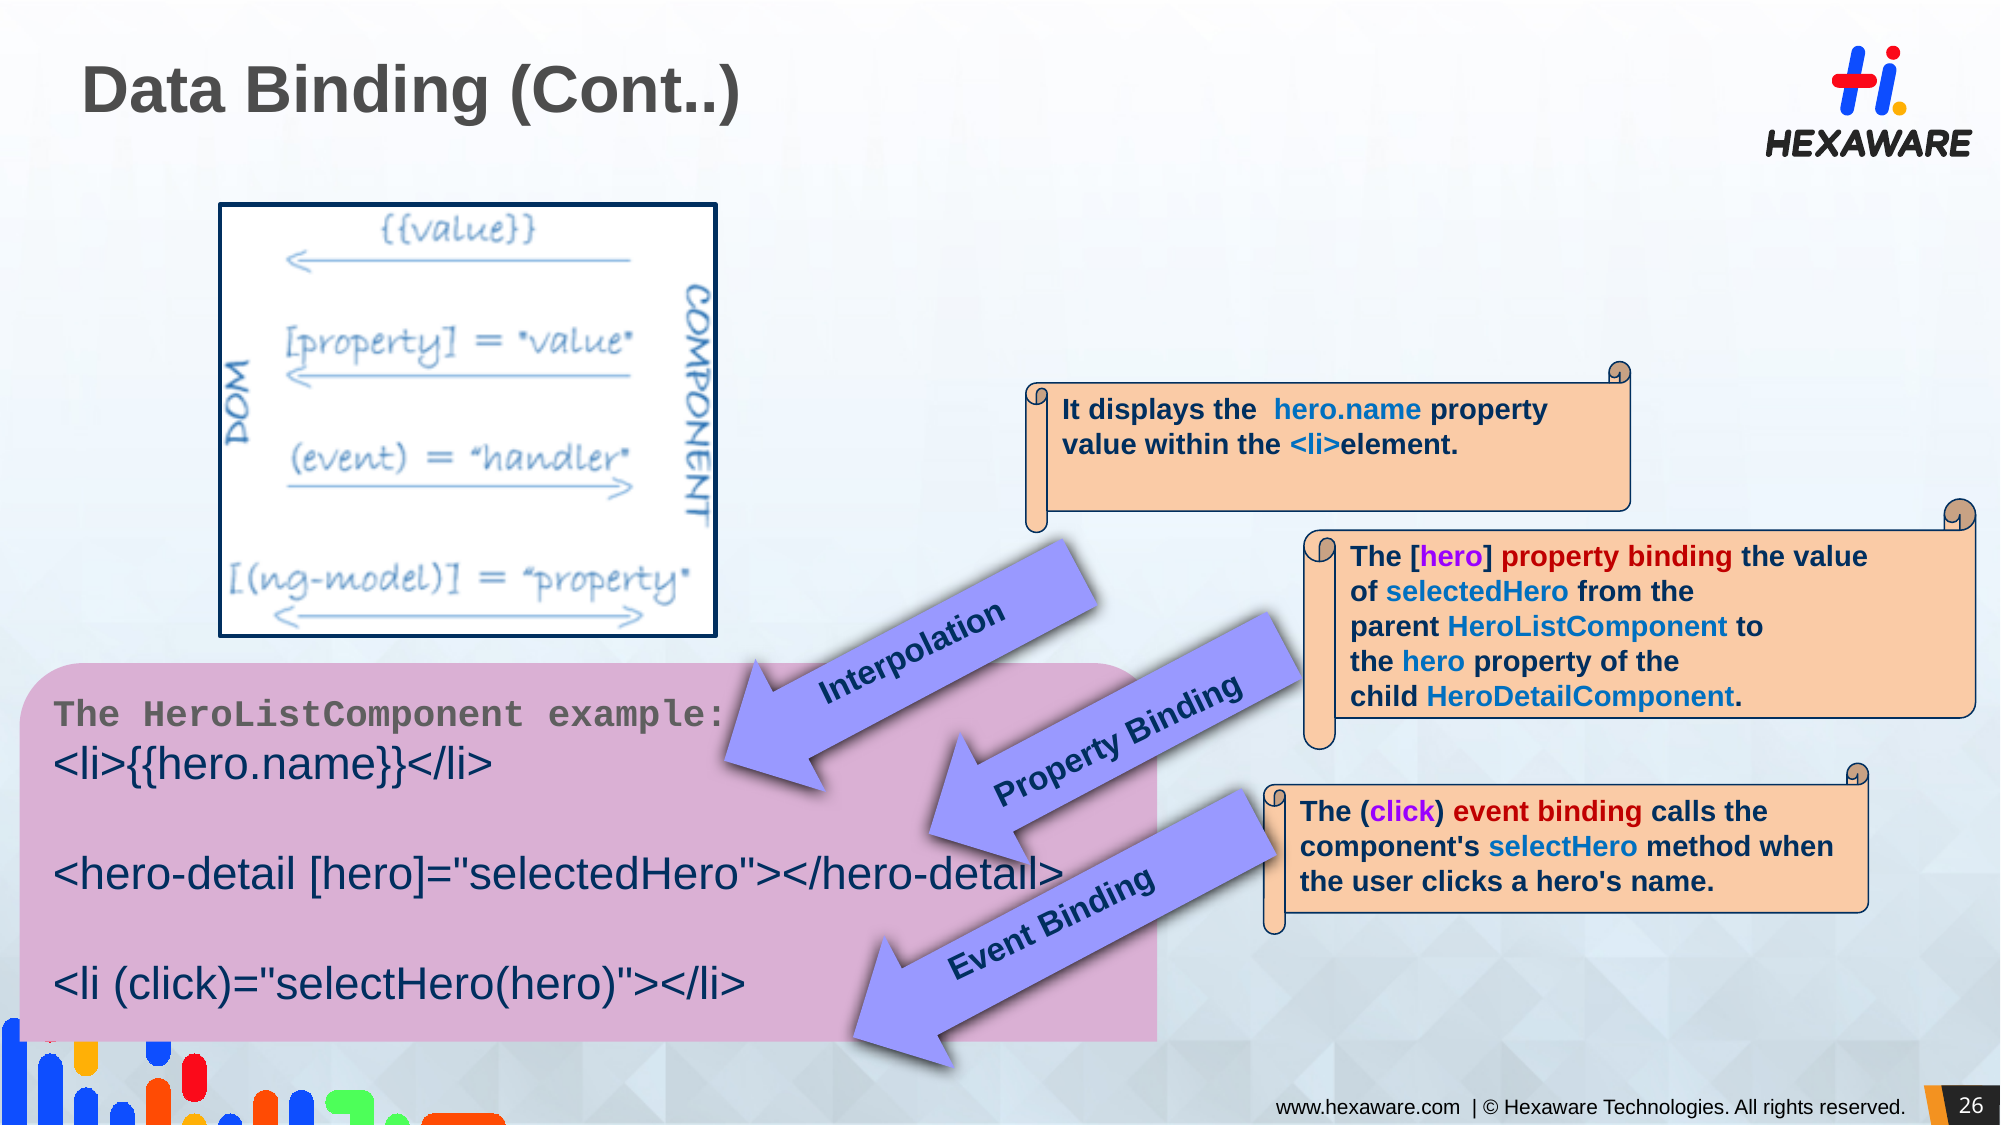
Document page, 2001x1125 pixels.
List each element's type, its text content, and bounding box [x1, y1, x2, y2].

text_box [724, 538, 1098, 792]
text_box Interpolation [795, 564, 1048, 725]
text_box Event Binding [924, 810, 1240, 1001]
text_box [928, 611, 1282, 865]
title Data Binding (Cont..) [70, 35, 1521, 136]
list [222, 206, 714, 634]
text_box The [hero] property binding the value of selectedHero from the parent HeroListComponent to the hero property of the child HeroDetailComponent. [1303, 498, 1976, 750]
text_box The (click) event binding calls the component's selectHero method when the user clicks a hero's name. [1263, 763, 1869, 935]
text_box It displays the hero.name property value within the <li>element. [1025, 361, 1631, 533]
text_box Property Binding [970, 619, 1322, 828]
text_box [852, 788, 1277, 1069]
picture [0, 0, 2001, 1125]
text_box The HeroListComponent example: <li>{{hero.name}}</li> <hero-detail [hero]="selectedHero"></hero-detail> <li (click)="selectHero(hero)"></li> [19, 663, 1158, 1042]
